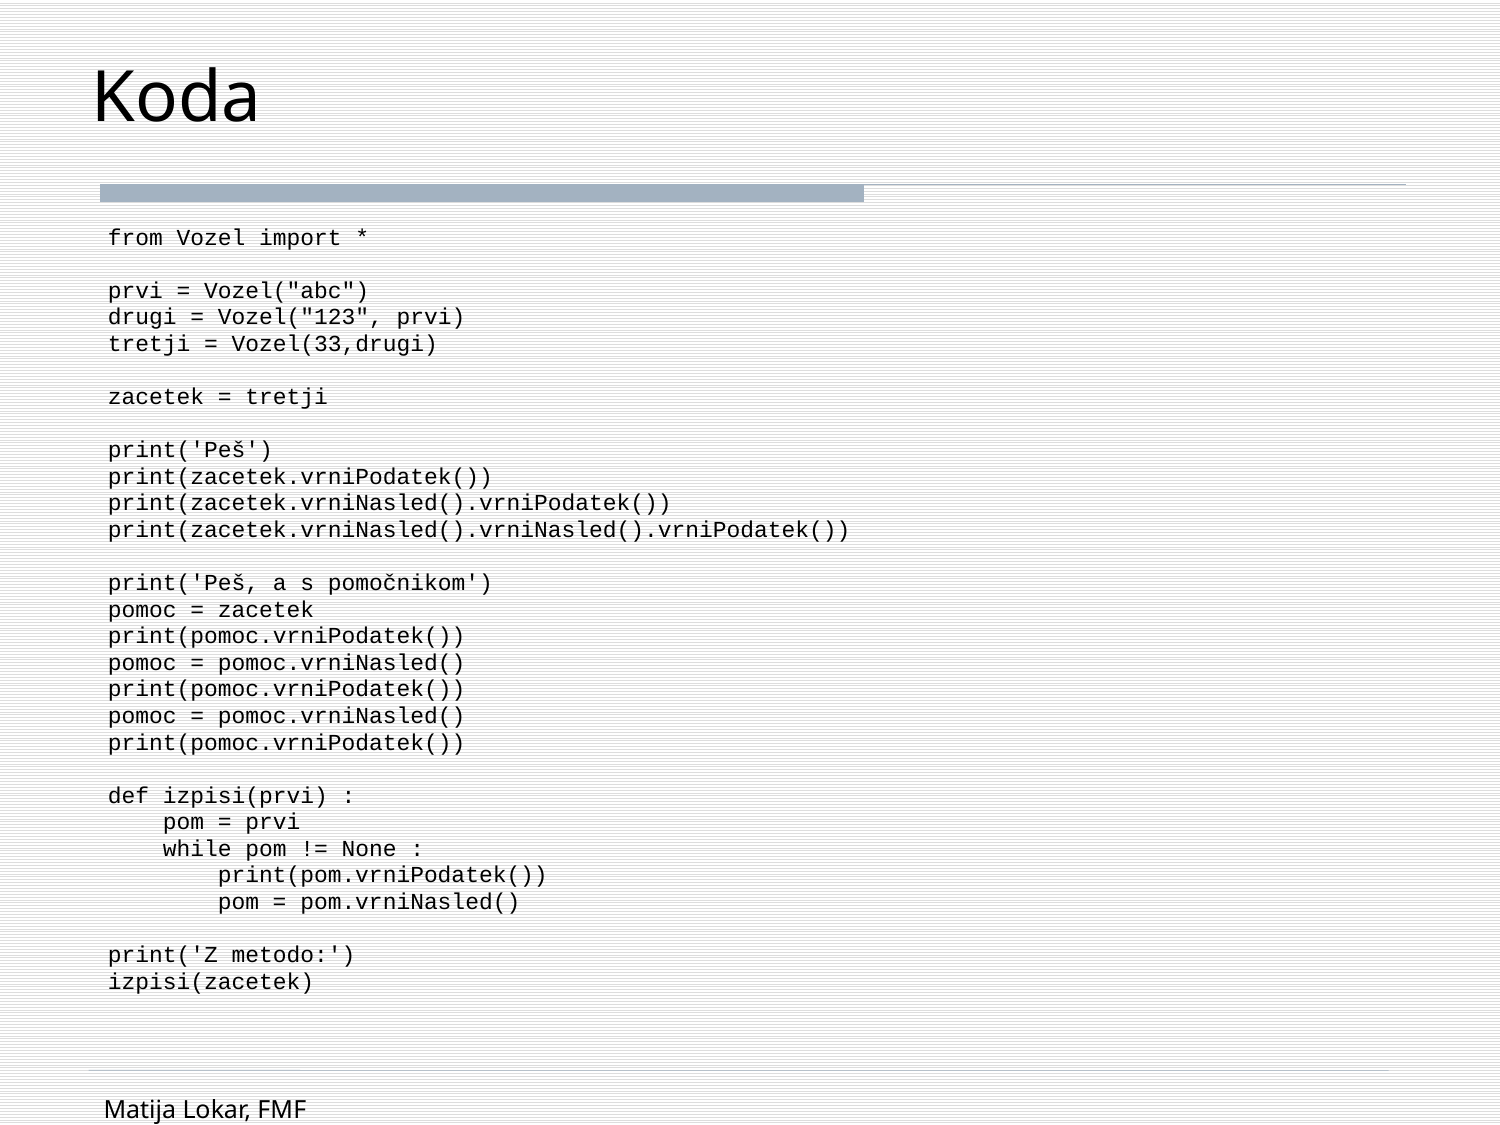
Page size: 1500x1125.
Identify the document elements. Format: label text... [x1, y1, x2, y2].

list from Vozel import * prvi = Vozel("abc") drugi = Vozel("123", prvi) tretji = Vozel(33,drugi) zacetek = tretji print('Peš') print(zacetek.vrniPodatek()) print(zacetek.vrniNasled().vrniPodatek()) print(zacetek.vrniNasled().vrniNasled().vrniPodatek()) print('Peš, a s pomočnikom') pomoc = zacetek print(pomoc.vrniPodatek()) pomoc = pomoc.vrniNasled() print(pomoc.vrniPodatek()) pomoc = pomoc.vrniNasled() print(pomoc.vrniPodatek()) def izpisi(prvi) : pom = prvi while pom != None : print(pom.vrniPodatek()) pom = pom.vrniNasled() print('Z metodo:') izpisi(zacetek) [92, 220, 1406, 1047]
title Koda [76, 31, 1390, 144]
slide_number Matija Lokar, FMF [88, 1085, 414, 1125]
